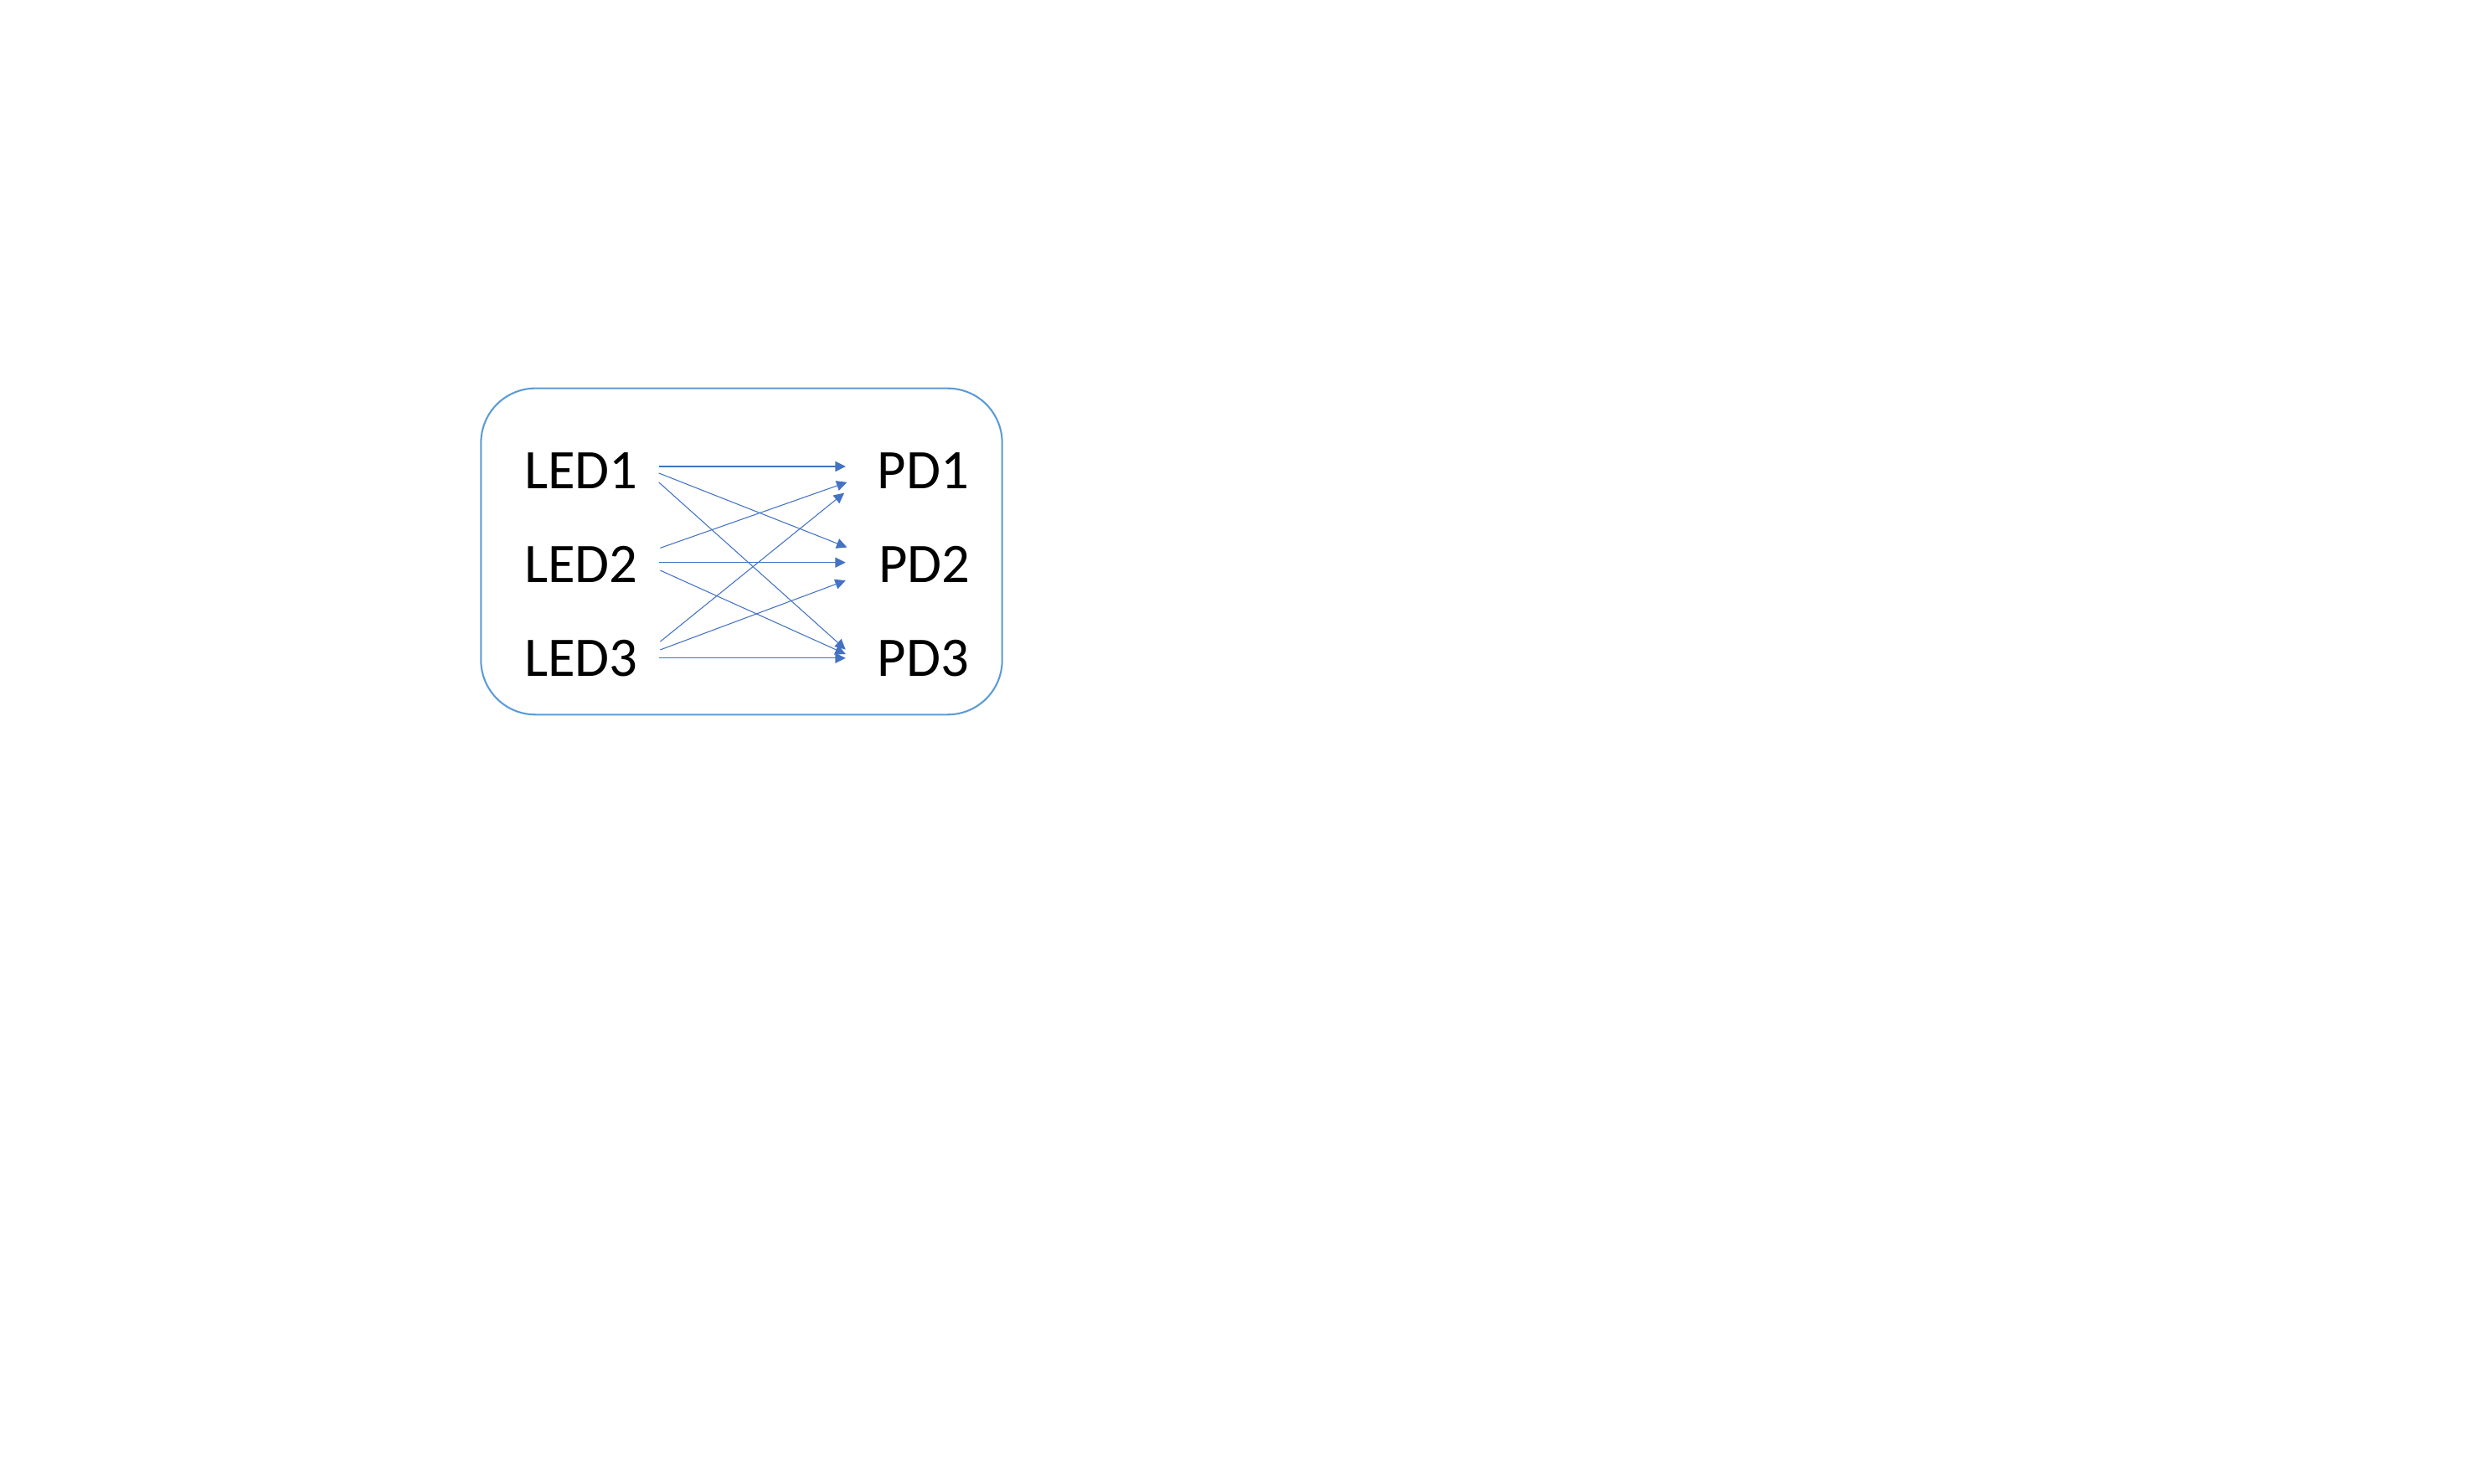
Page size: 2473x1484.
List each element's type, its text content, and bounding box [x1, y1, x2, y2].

text_box PD3 [845, 614, 1001, 694]
text_box [480, 387, 1001, 716]
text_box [660, 650, 846, 655]
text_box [660, 580, 846, 650]
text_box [658, 472, 848, 482]
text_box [660, 492, 845, 642]
text_box LED2 [503, 520, 658, 600]
text_box PD1 [845, 426, 1001, 507]
text_box LED1 [503, 426, 659, 507]
text_box LED3 [503, 614, 659, 694]
text_box [846, 427, 1003, 676]
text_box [660, 482, 848, 549]
text_box PD2 [847, 520, 1002, 600]
